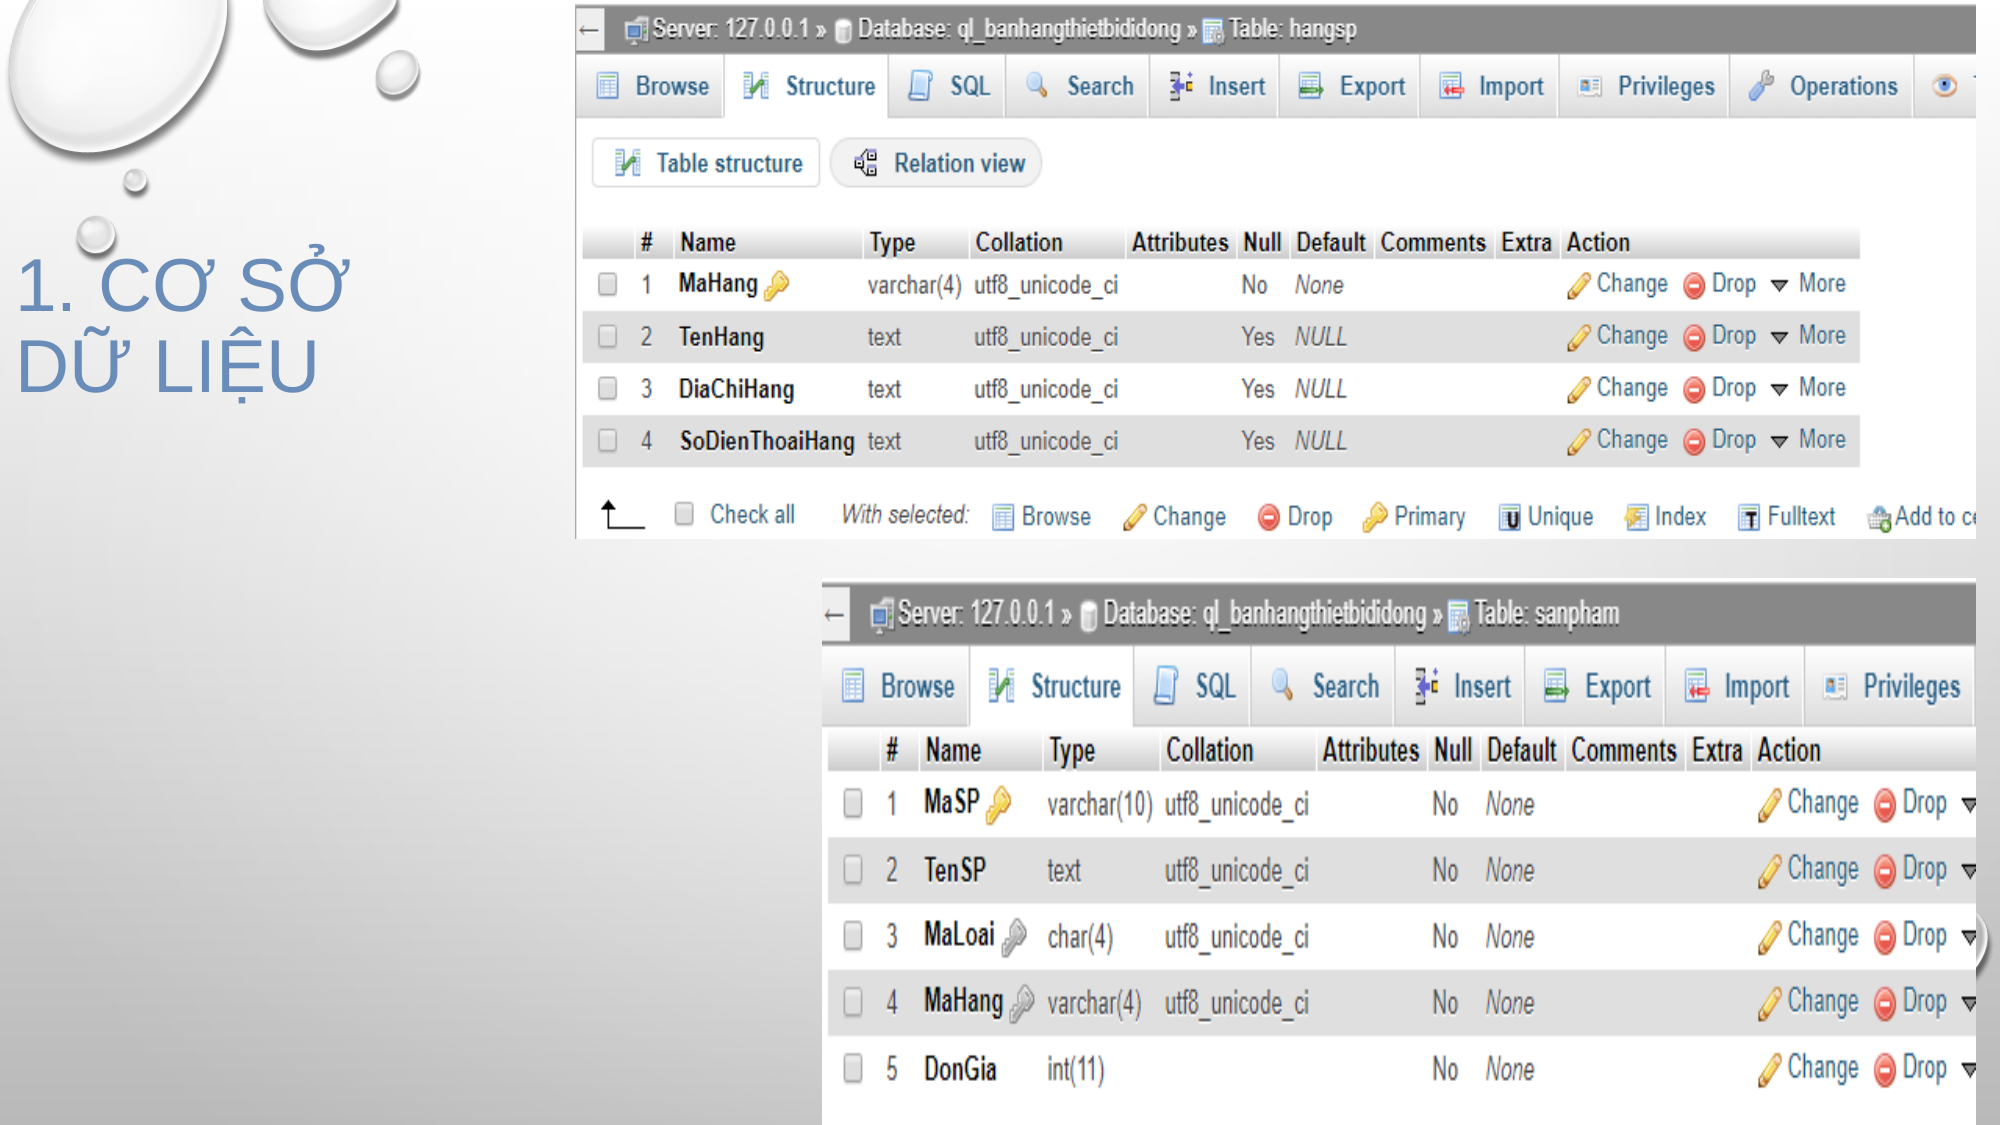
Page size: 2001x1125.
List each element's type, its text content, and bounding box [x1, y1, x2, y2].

picture [0, 0, 2000, 1125]
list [822, 577, 1976, 1125]
title 1. Cơ sở dữ liệu [0, 196, 569, 459]
